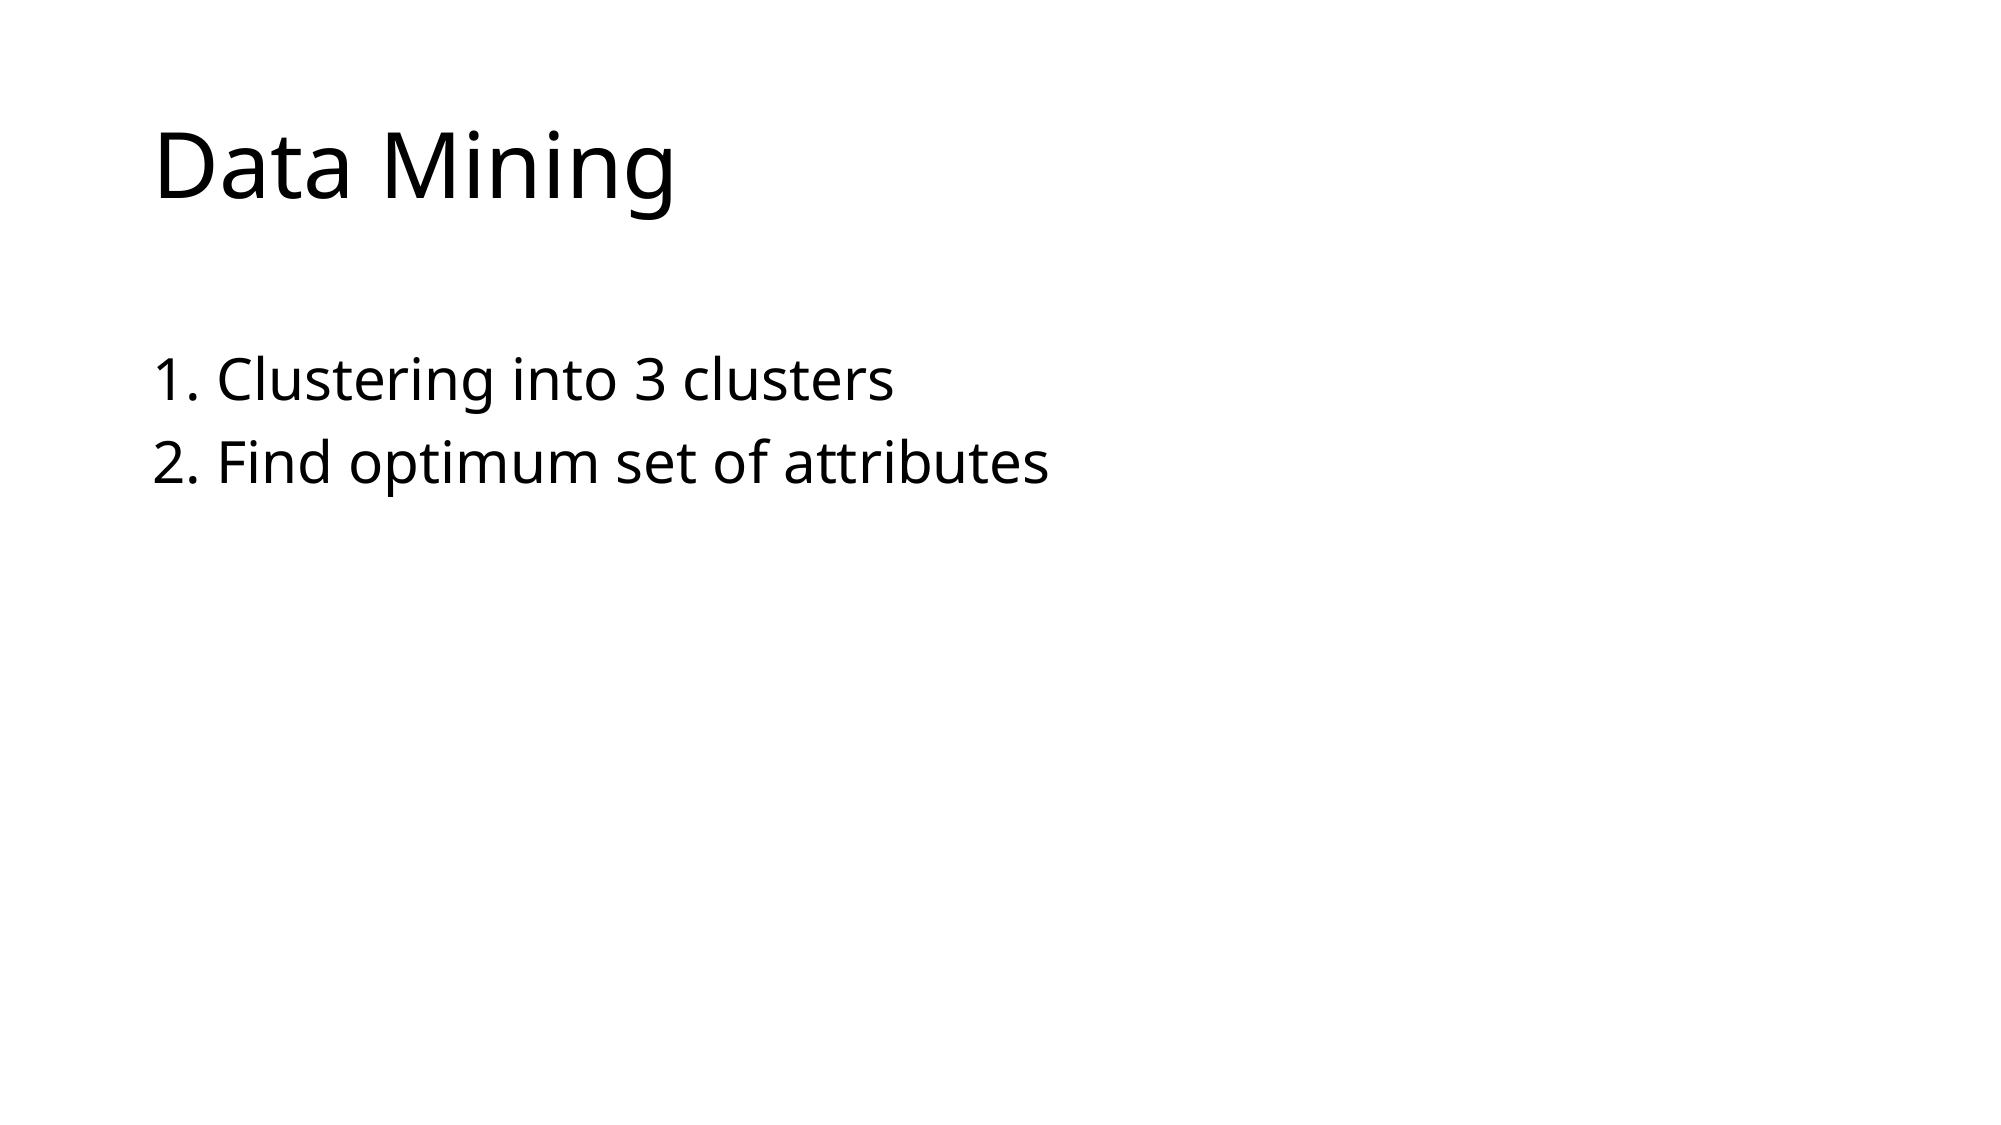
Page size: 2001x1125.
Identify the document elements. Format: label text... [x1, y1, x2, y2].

list 1. Clustering into 3 clusters 2. Find optimum set of attributes [137, 299, 1863, 1014]
title Data Mining [137, 59, 1863, 278]
